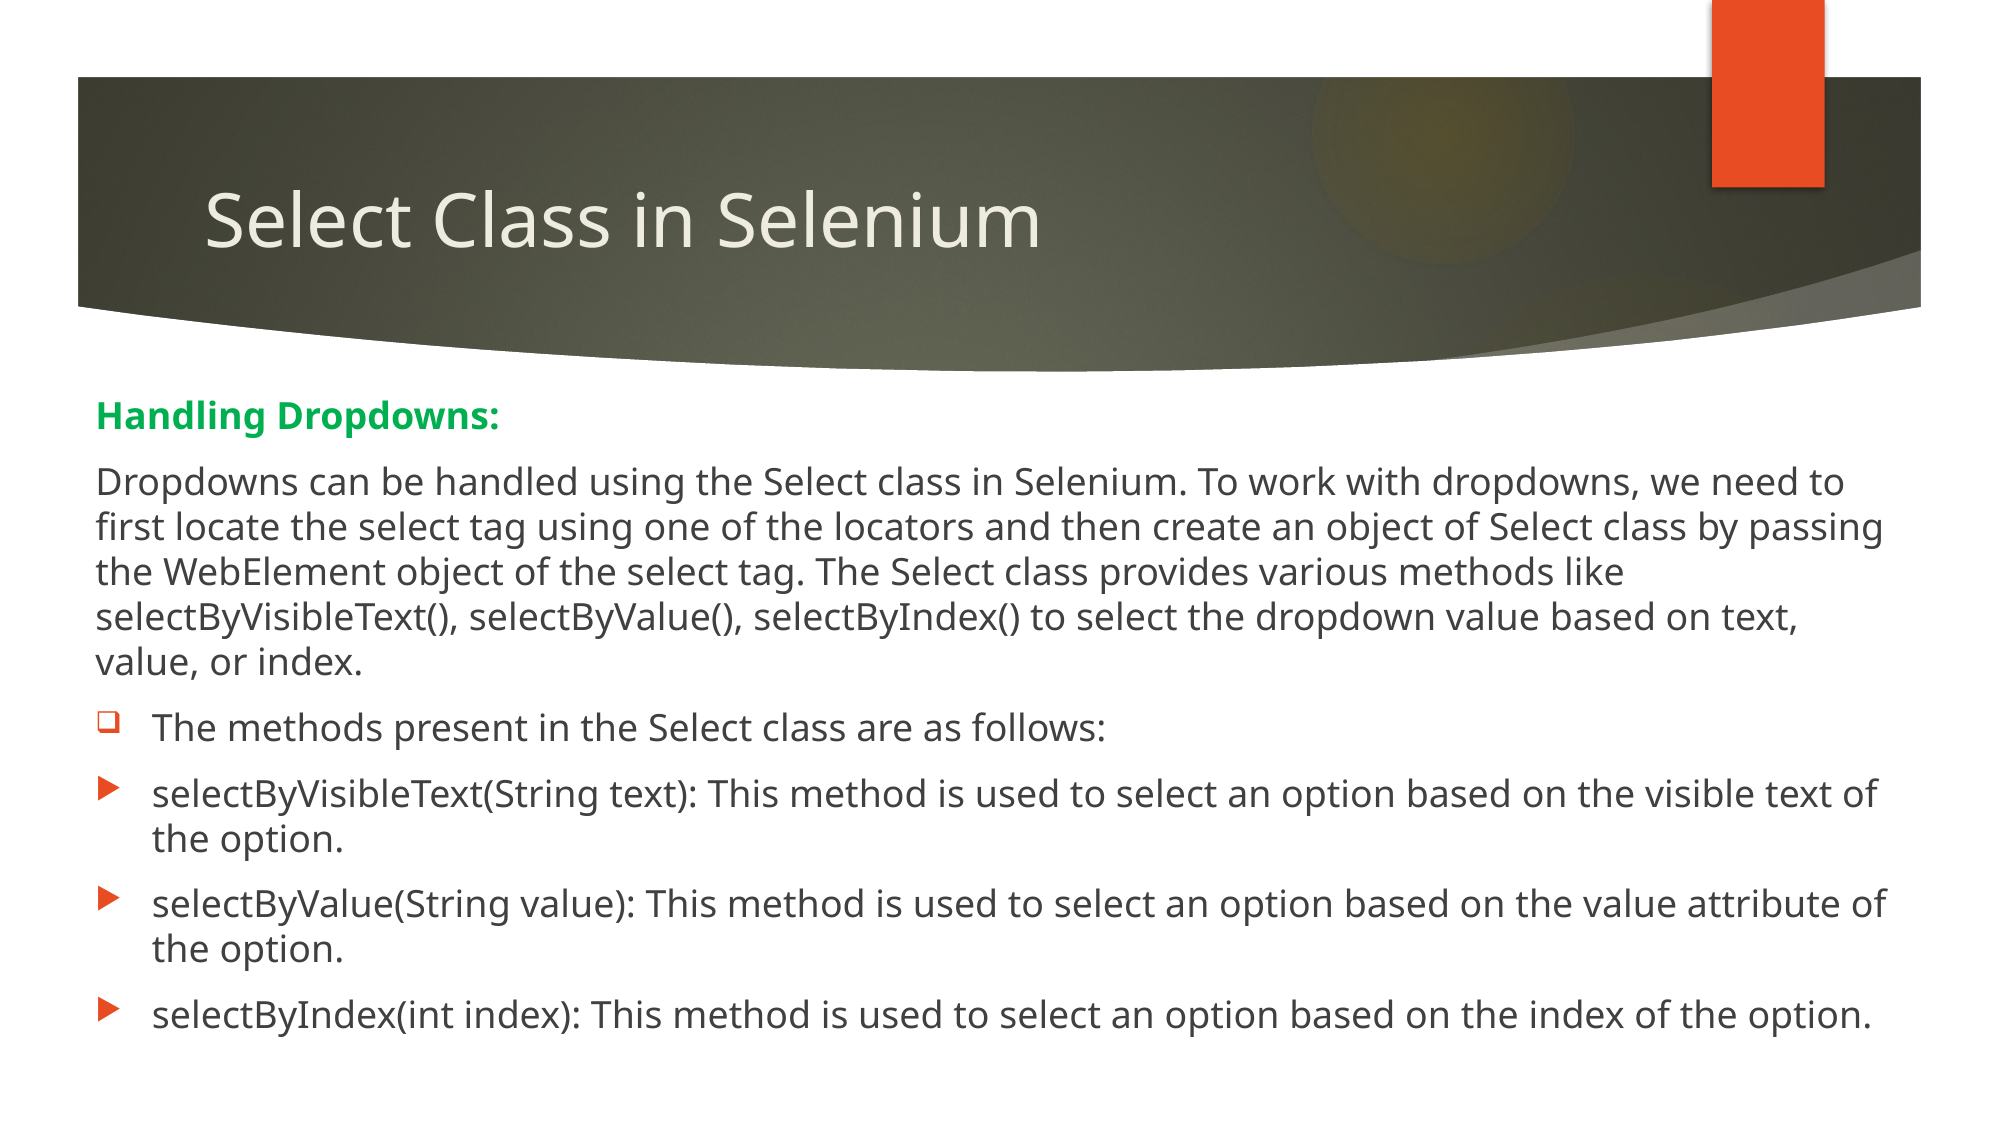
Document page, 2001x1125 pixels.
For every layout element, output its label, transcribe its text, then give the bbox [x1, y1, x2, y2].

list Handling Dropdowns: Dropdowns can be handled using the Select class in Selenium. To work with dropdowns, we need to first locate the select tag using one of the locators and then create an object of Select class by passing the WebElement object of the select tag. The Select class provides various methods like selectByVisibleText(), selectByValue(), selectByIndex() to select the dropdown value based on text, value, or index. The methods present in the Select class are as follows: selectByVisibleText(String text): This method is used to select an option based on the visible text of the option. selectByValue(String value): This method is used to select an option based on the value attribute of the option. selectByIndex(int index): This method is used to select an option based on the index of the option. [80, 384, 1924, 1084]
title Select Class in Selenium [189, 159, 1627, 276]
